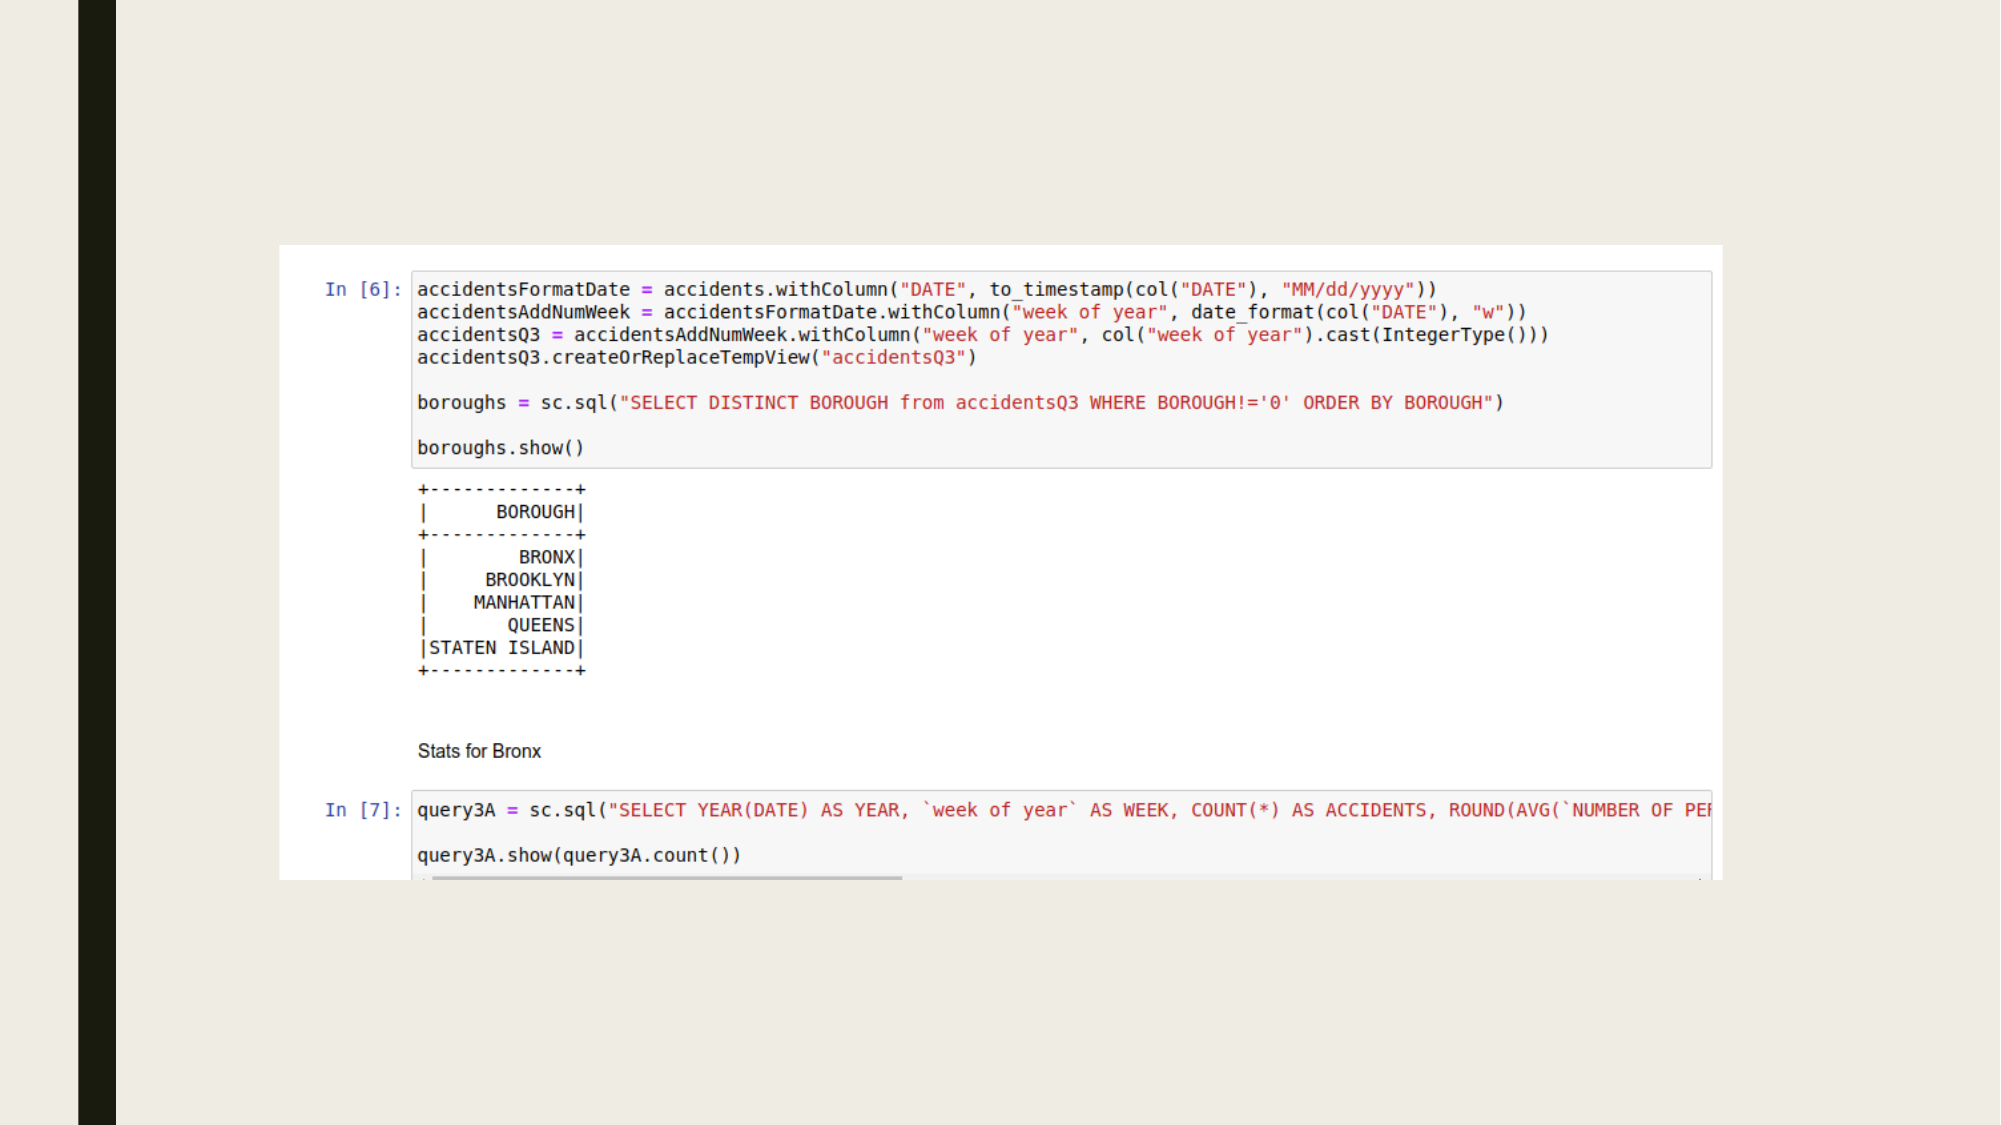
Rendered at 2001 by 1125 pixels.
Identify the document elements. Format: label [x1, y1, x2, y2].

list [279, 245, 1723, 880]
